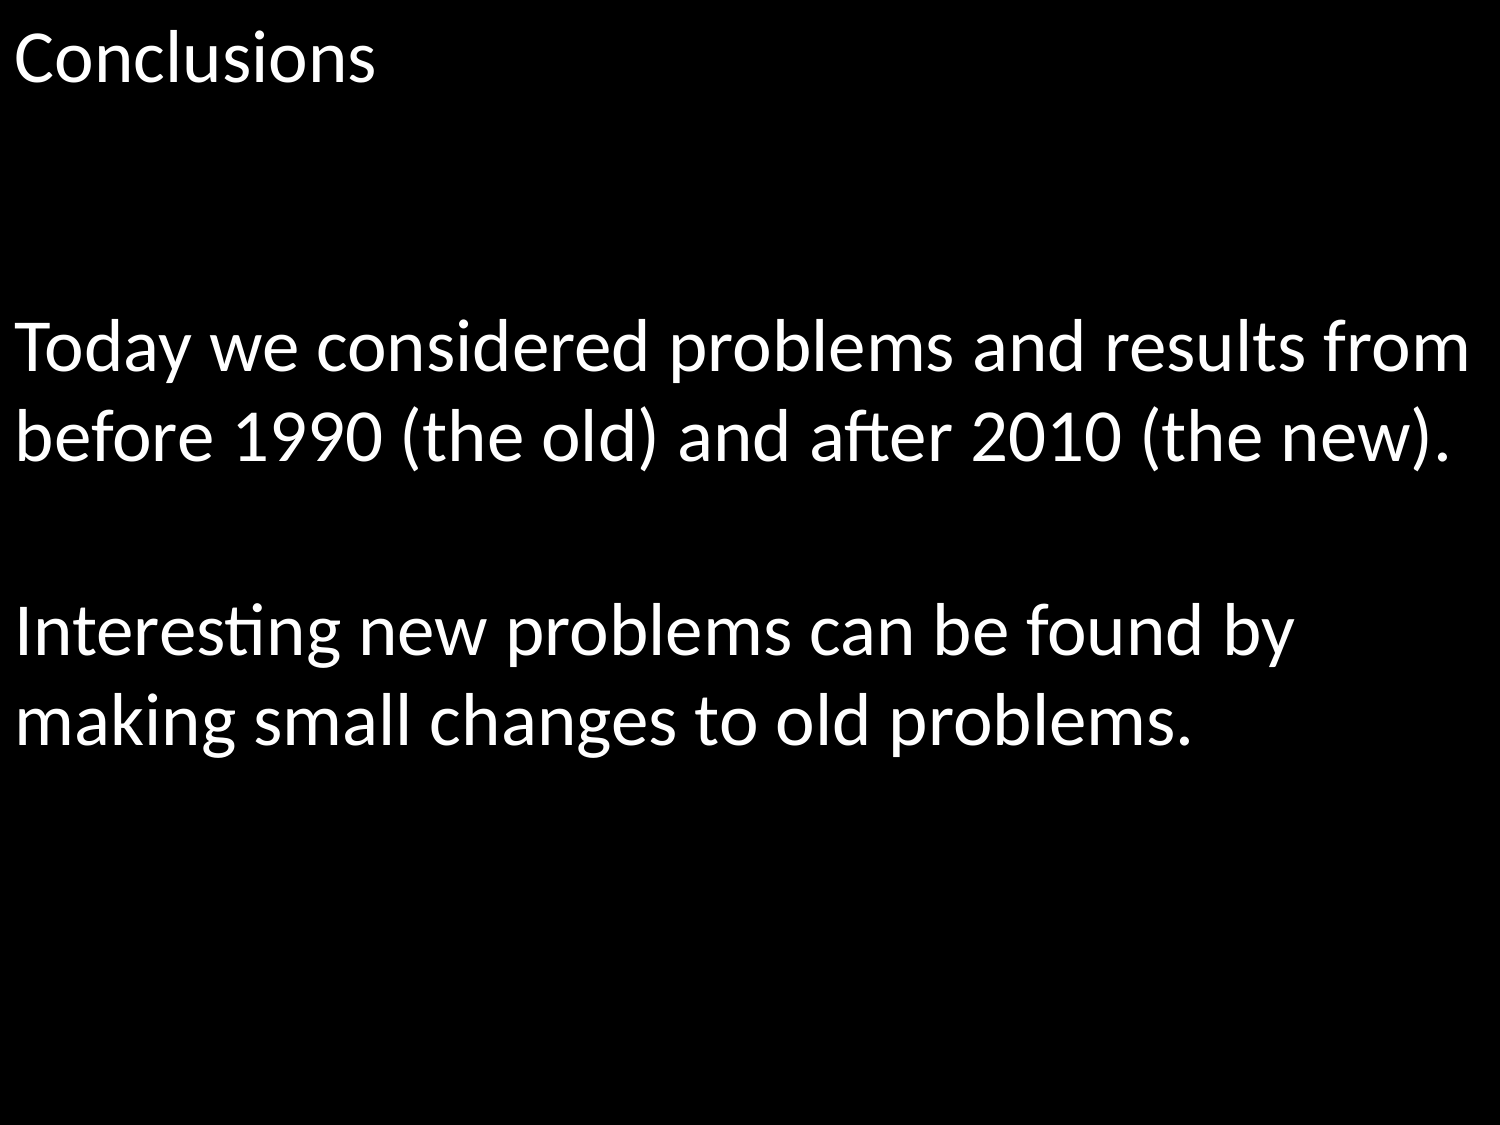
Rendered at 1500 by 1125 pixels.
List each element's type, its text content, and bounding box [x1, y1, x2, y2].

text_box Conclusions [0, 0, 1500, 105]
text_box Today we considered problems and results from before 1990 (the old) and after 2010 (the new). [0, 289, 1500, 485]
text_box Interesting new problems can be found by making small changes to old problems. [0, 573, 1500, 768]
